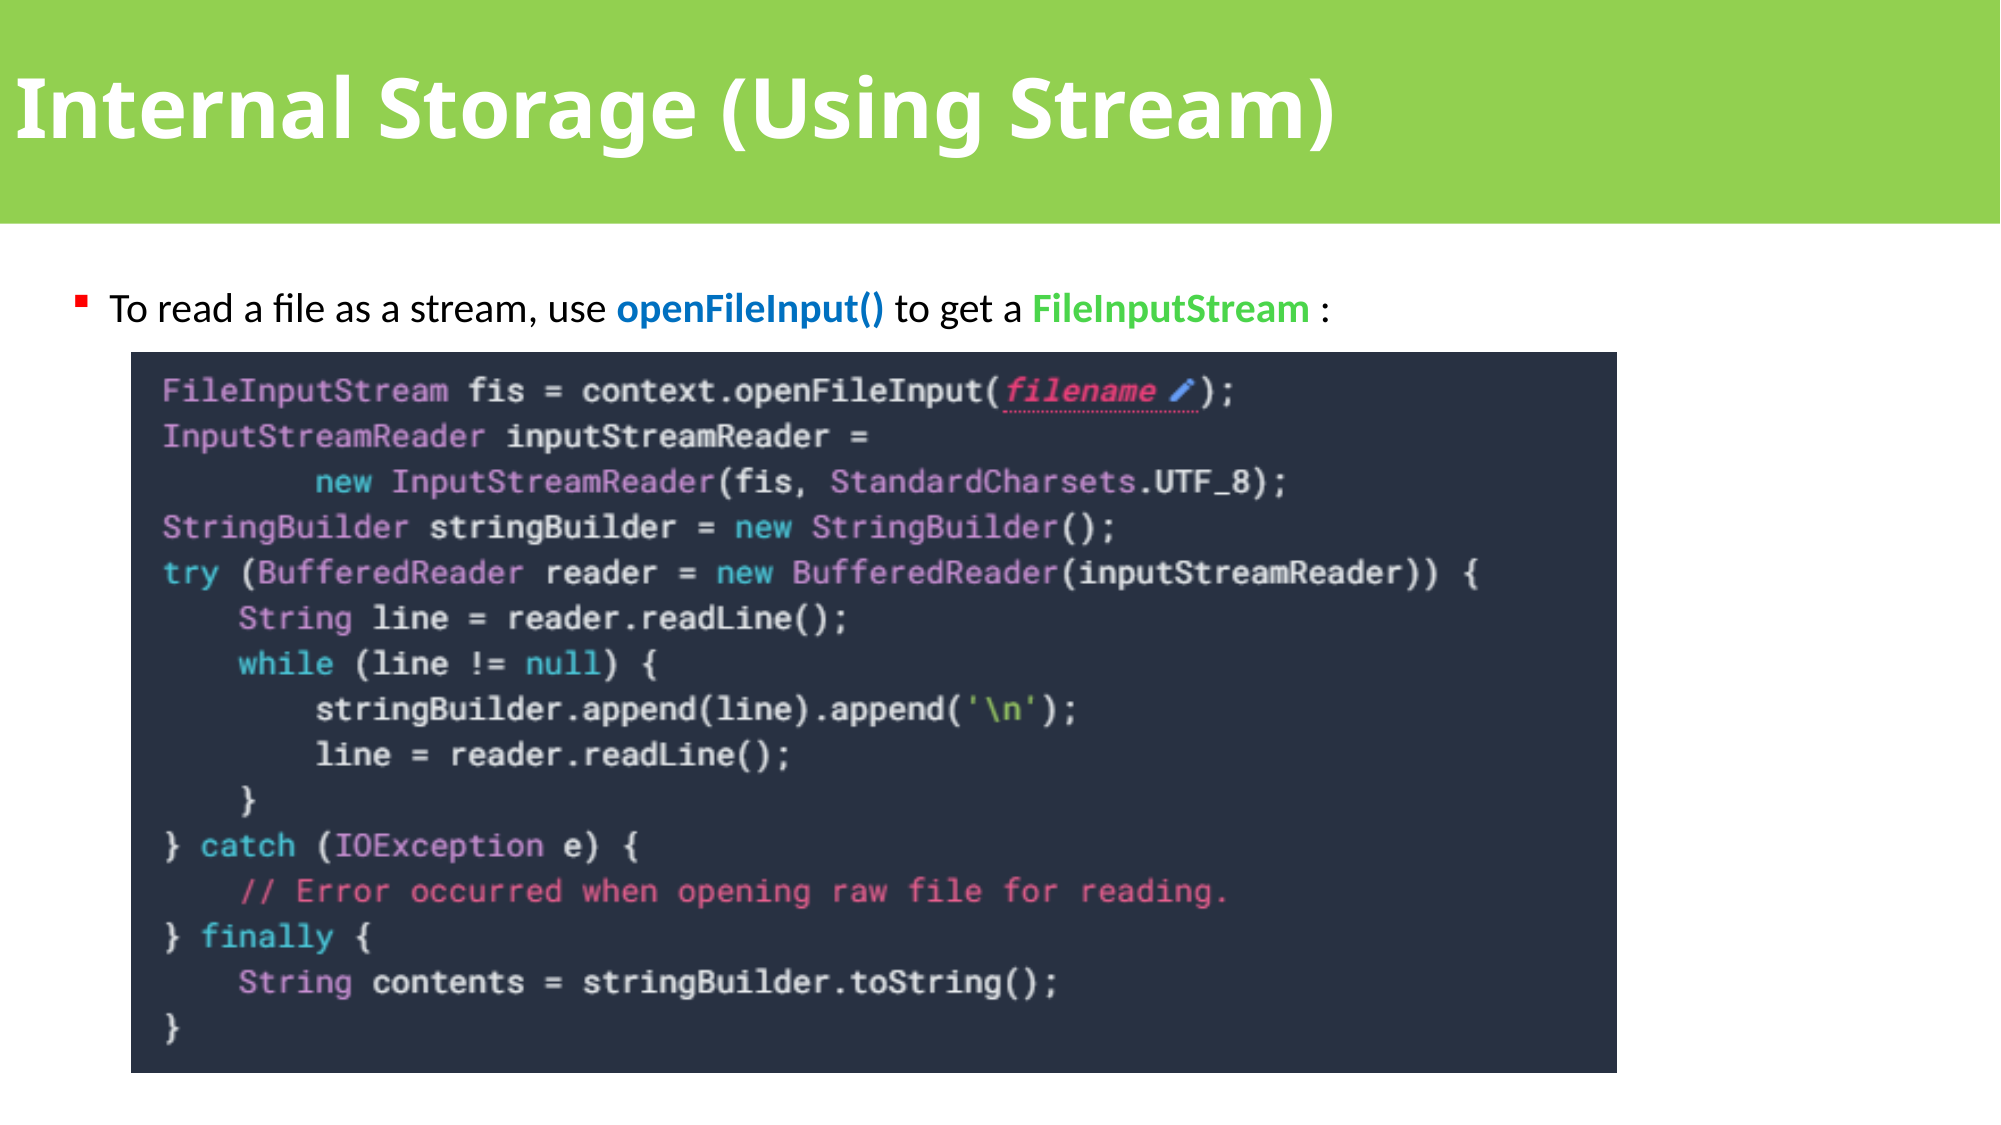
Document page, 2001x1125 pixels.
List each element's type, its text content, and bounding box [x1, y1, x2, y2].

title Internal Storage (Using Stream) [0, 0, 2000, 224]
list To read a file as a stream, use openFileInput() to get a FileInputStream : [56, 278, 1902, 1046]
picture [131, 352, 1617, 1073]
